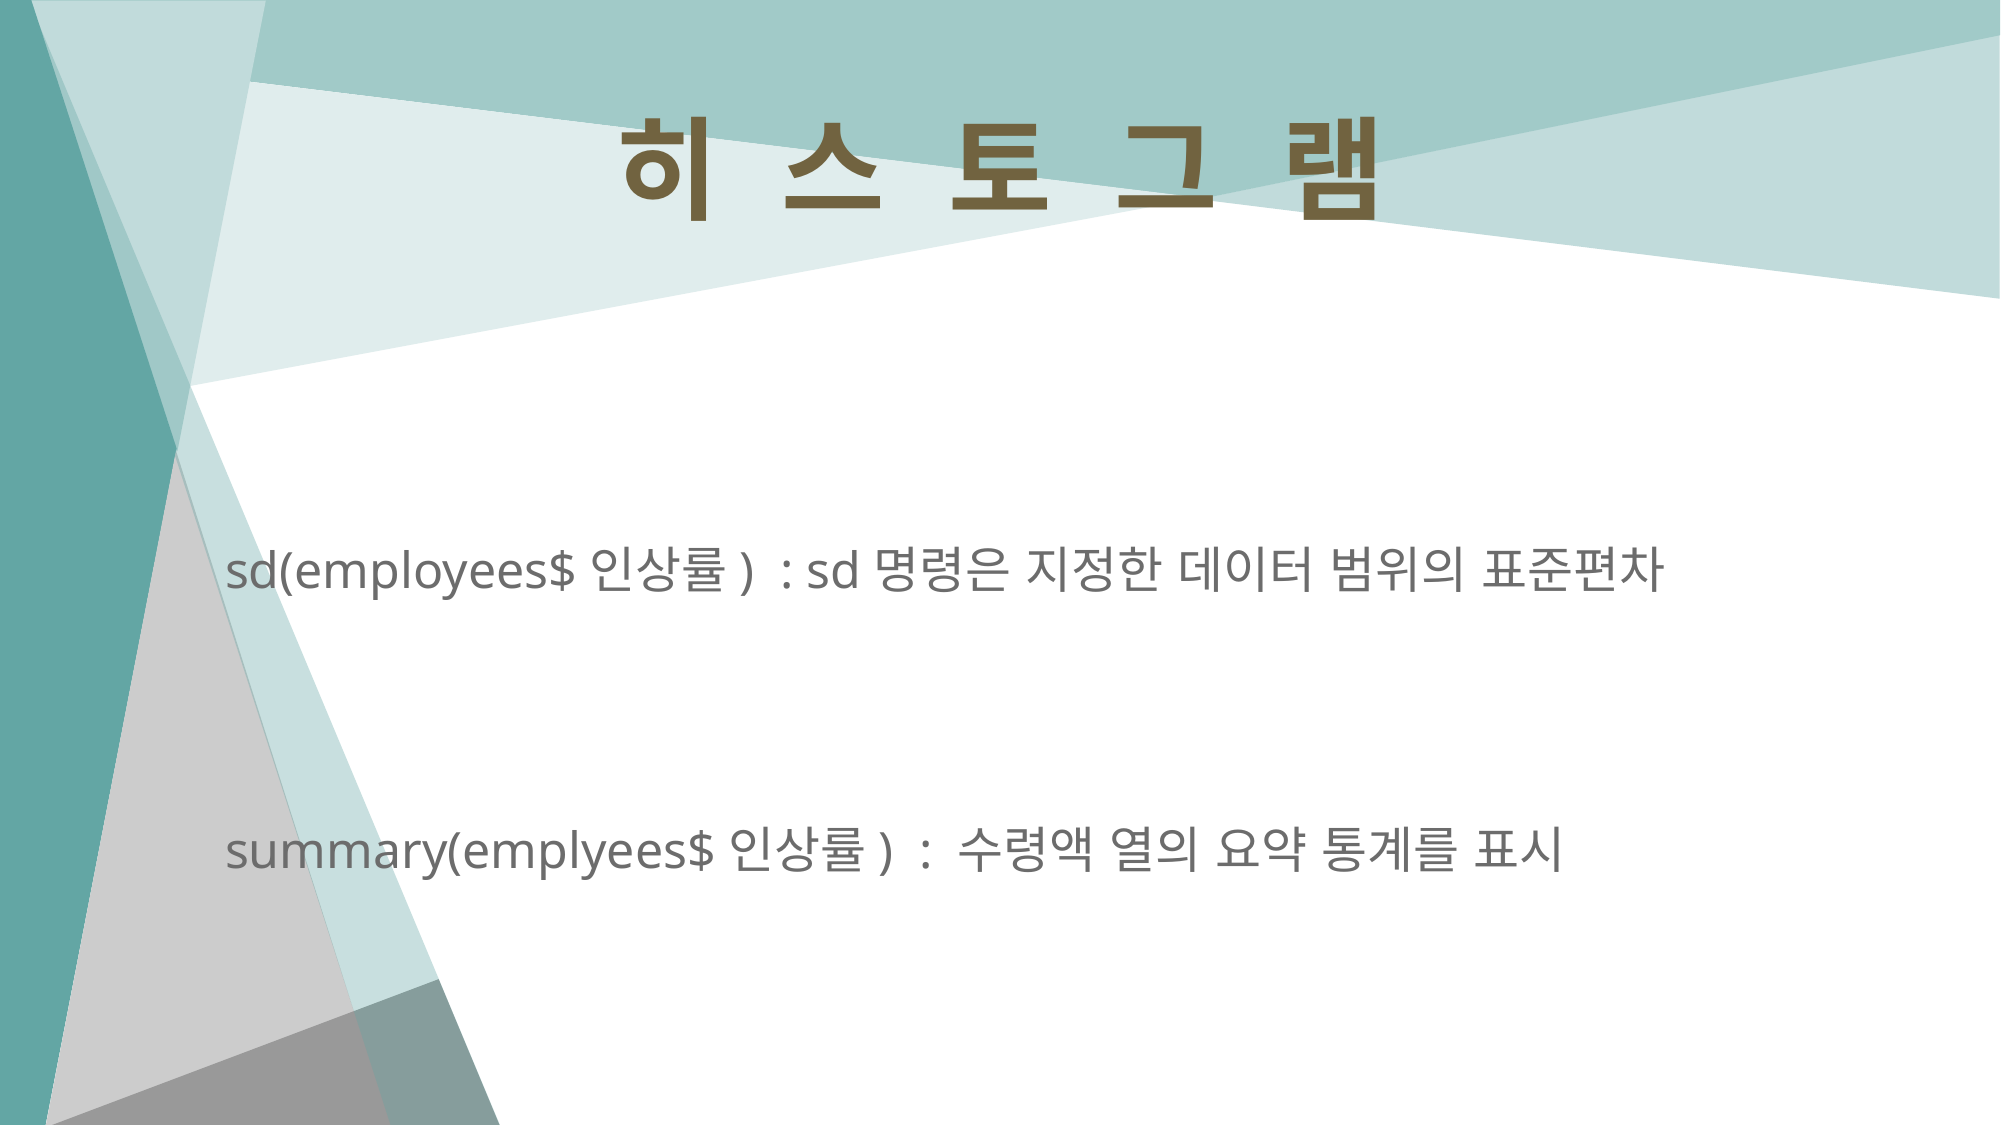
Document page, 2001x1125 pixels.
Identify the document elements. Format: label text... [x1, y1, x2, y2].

title 히 스 토 그 램 [209, 88, 1791, 246]
subtitle sd(employees$인상률) : sd명령은 지정한 데이터 범위의 표준편차 summary(emplyees$인상률) : 수령액 열의 요약 통계를 표시 [210, 485, 1790, 862]
